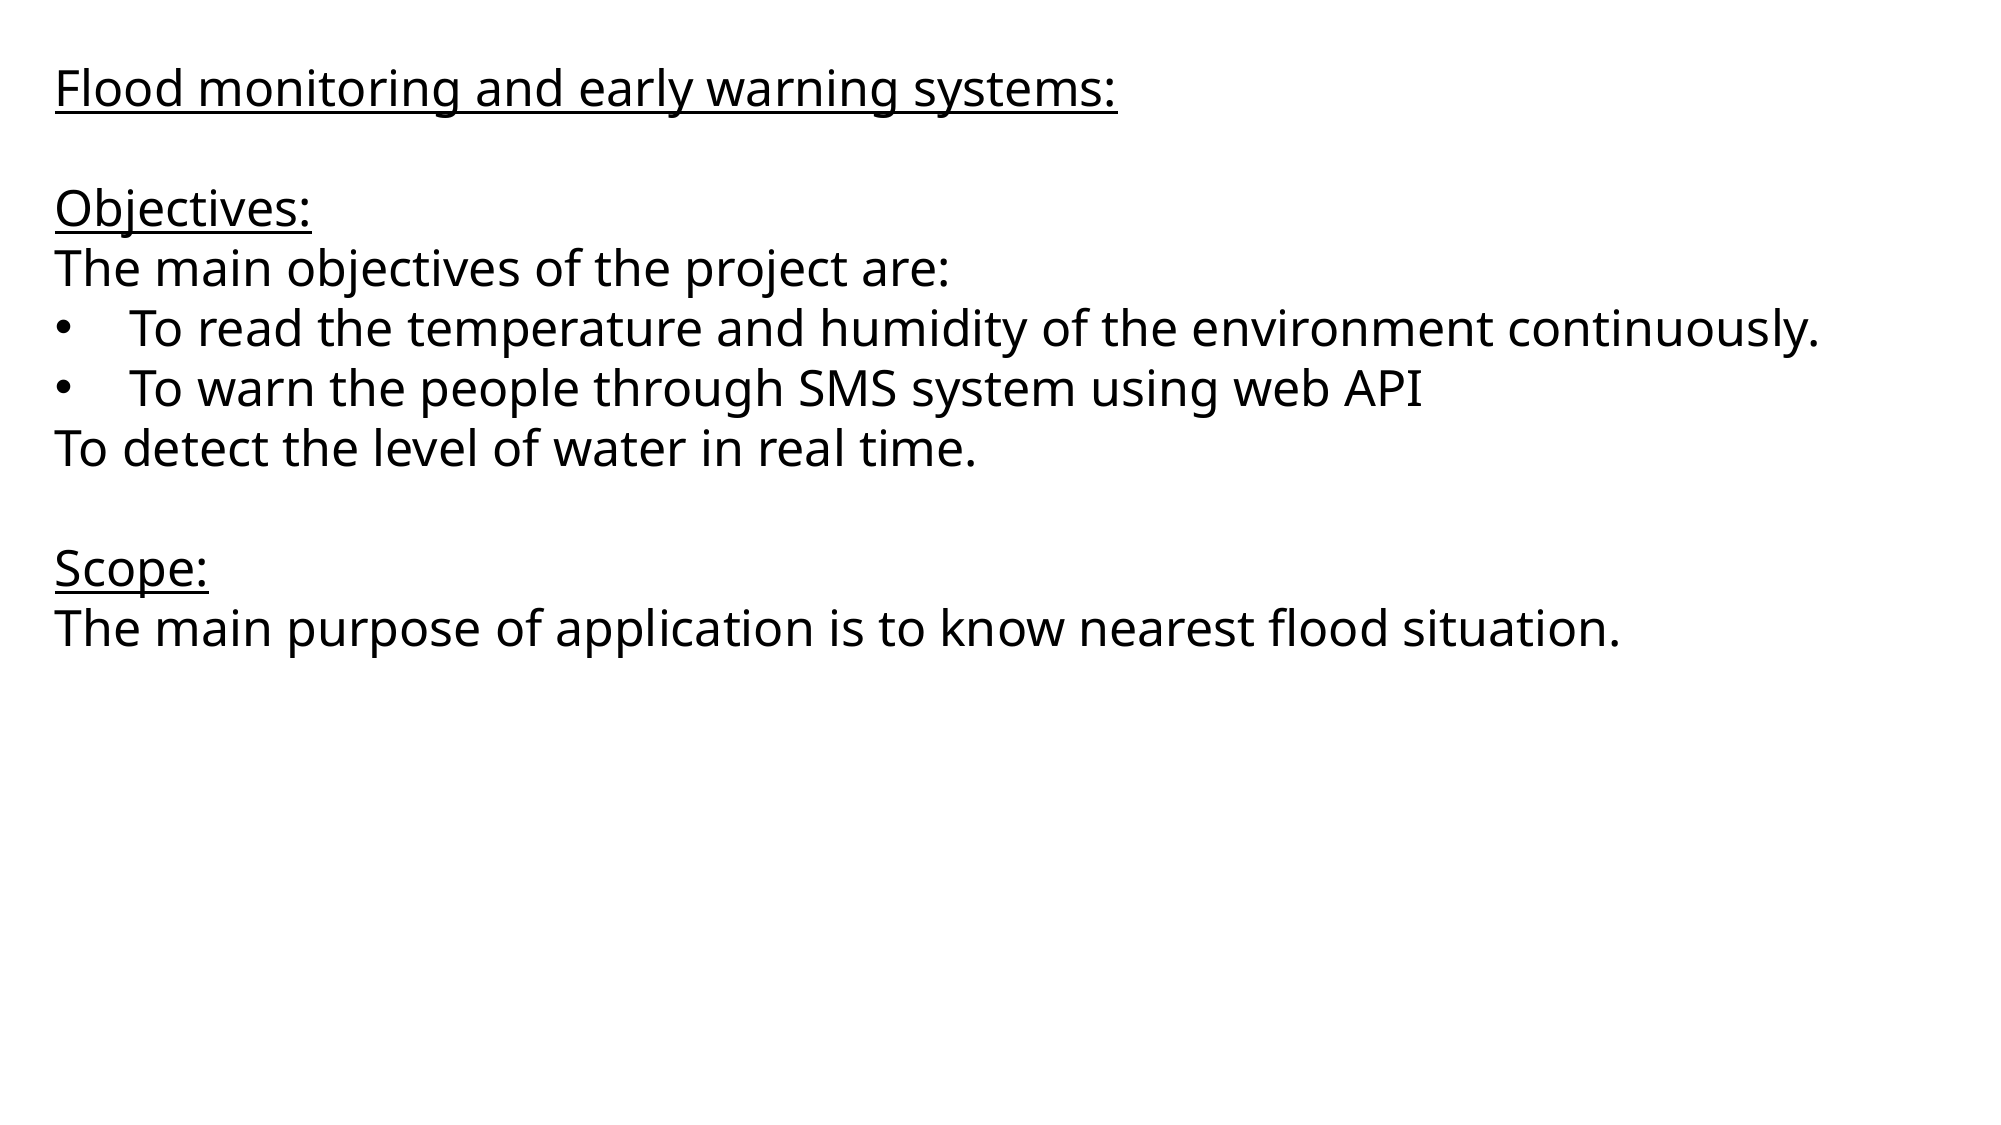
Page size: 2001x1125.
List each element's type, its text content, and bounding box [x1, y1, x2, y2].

text_box Flood monitoring and early warning systems: Objectives: The main objectives of the project are: To read the temperature and humidity of the environment continuously. To warn the people through SMS system using web API To detect the level of water in real time. Scope: The main purpose of application is to know nearest flood situation. [40, 49, 1974, 665]
